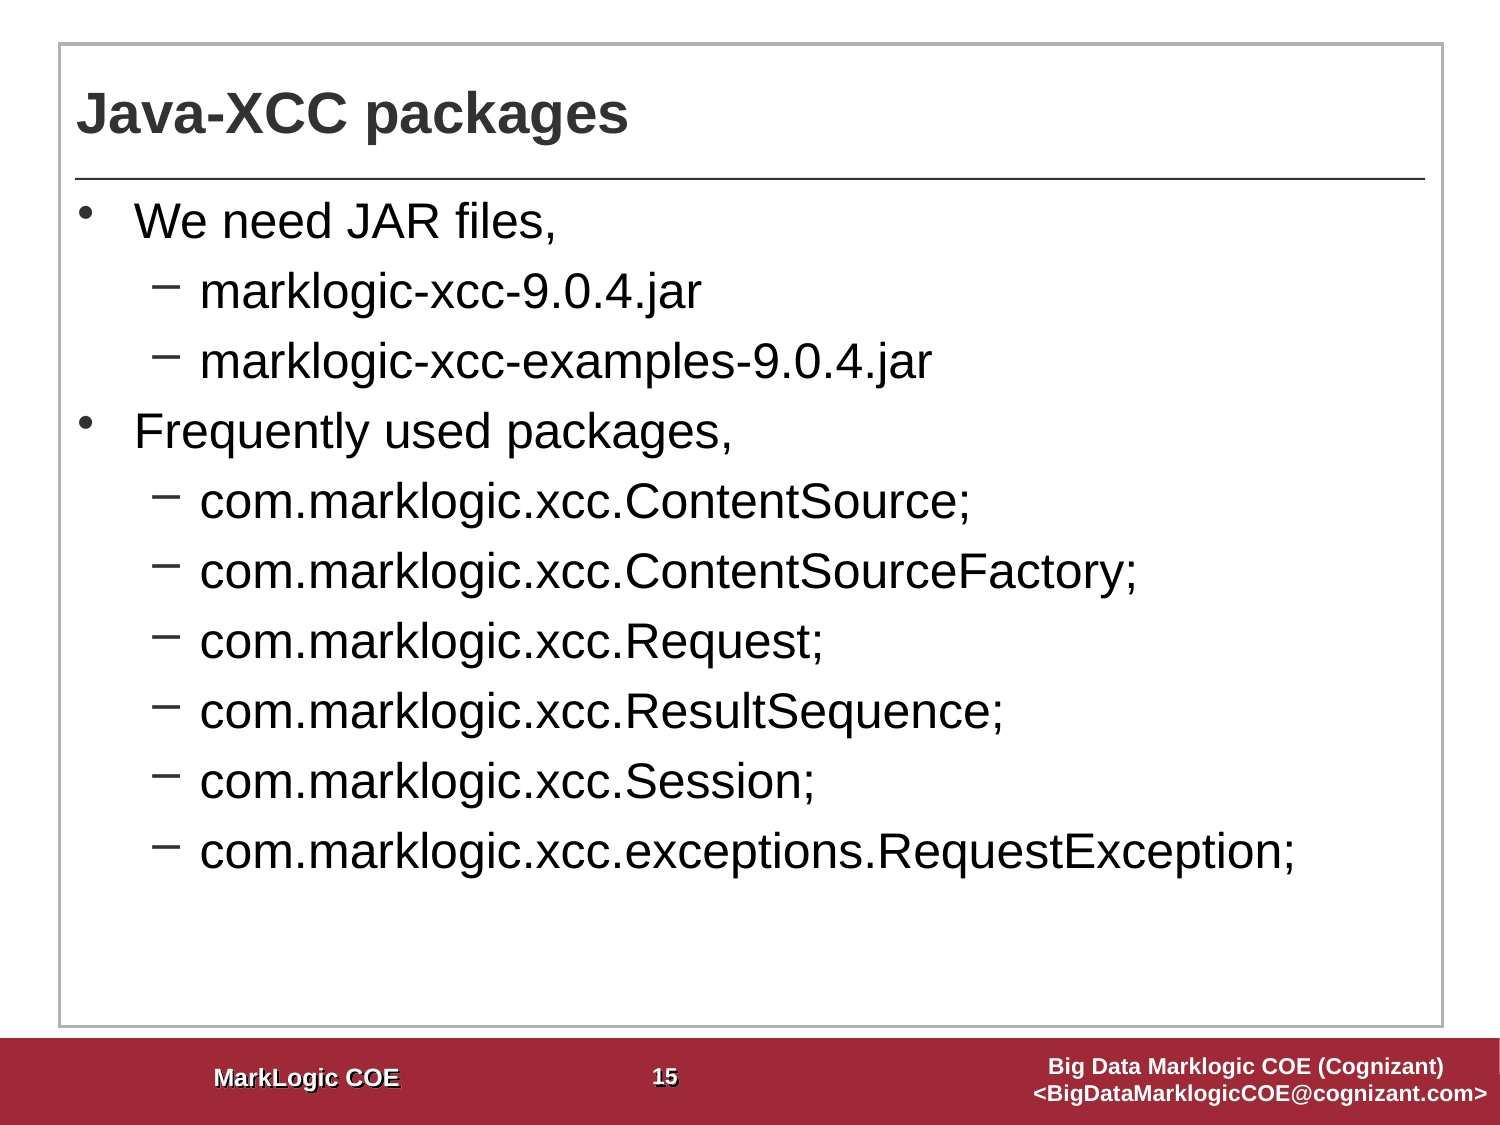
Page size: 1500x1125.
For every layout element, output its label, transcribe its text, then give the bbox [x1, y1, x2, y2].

title Java-XCC packages [76, 60, 1413, 161]
slide_number 15 [636, 1053, 821, 1125]
list We need JAR files, marklogic-xcc-9.0.4.jar marklogic-xcc-examples-9.0.4.jar Frequently used packages, com.marklogic.xcc.ContentSource; com.marklogic.xcc.ContentSourceFactory; com.marklogic.xcc.Request; com.marklogic.xcc.ResultSequence; com.marklogic.xcc.Session; com.marklogic.xcc.exceptions.RequestException; [77, 188, 1420, 988]
